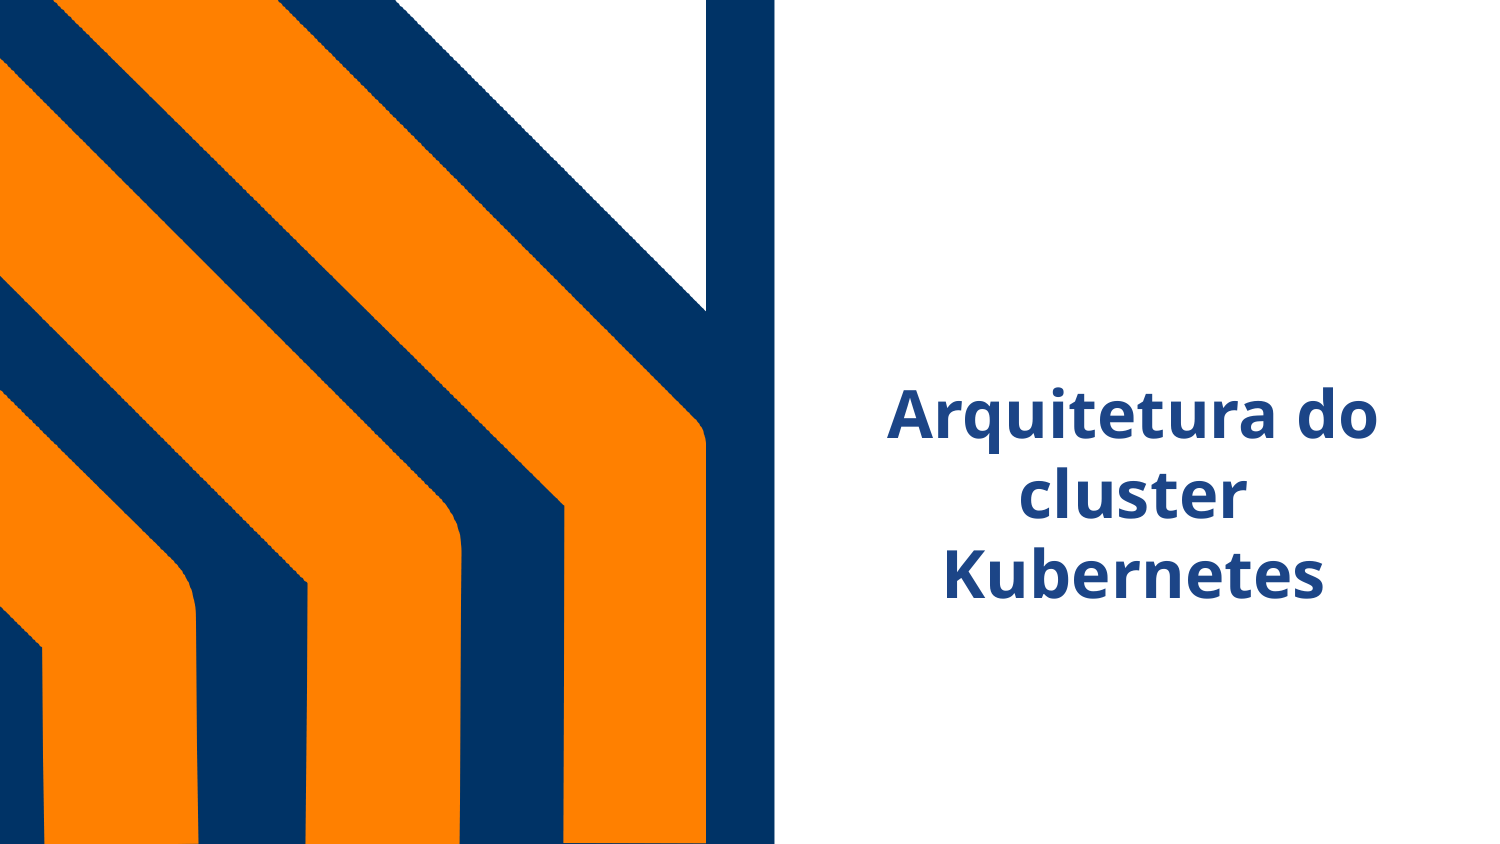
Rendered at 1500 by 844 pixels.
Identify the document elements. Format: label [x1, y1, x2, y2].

list [0, 0, 1500, 844]
